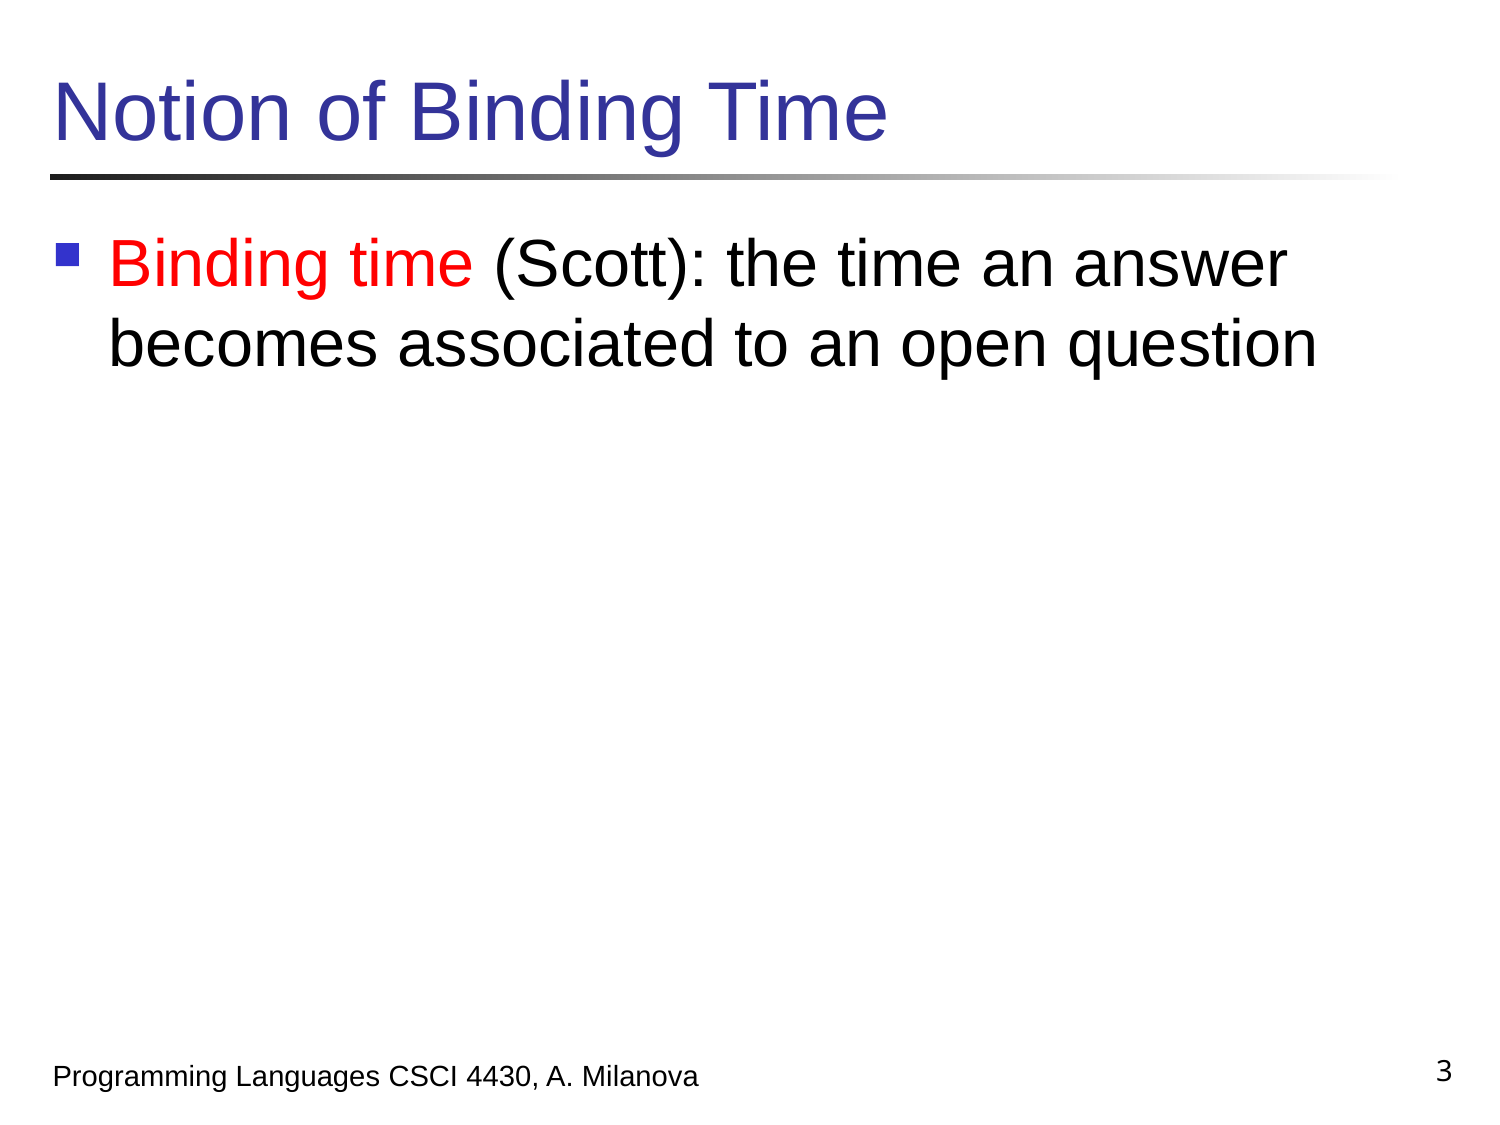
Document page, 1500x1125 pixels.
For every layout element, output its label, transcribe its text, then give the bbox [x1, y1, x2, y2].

list Binding time (Scott): the time an answer becomes associated to an open question [37, 212, 1469, 1000]
footer Programming Languages CSCI 4430, A. Milanova [37, 1024, 813, 1101]
slide_number 3 [1154, 1023, 1468, 1100]
title Notion of Binding Time [37, 0, 1466, 165]
